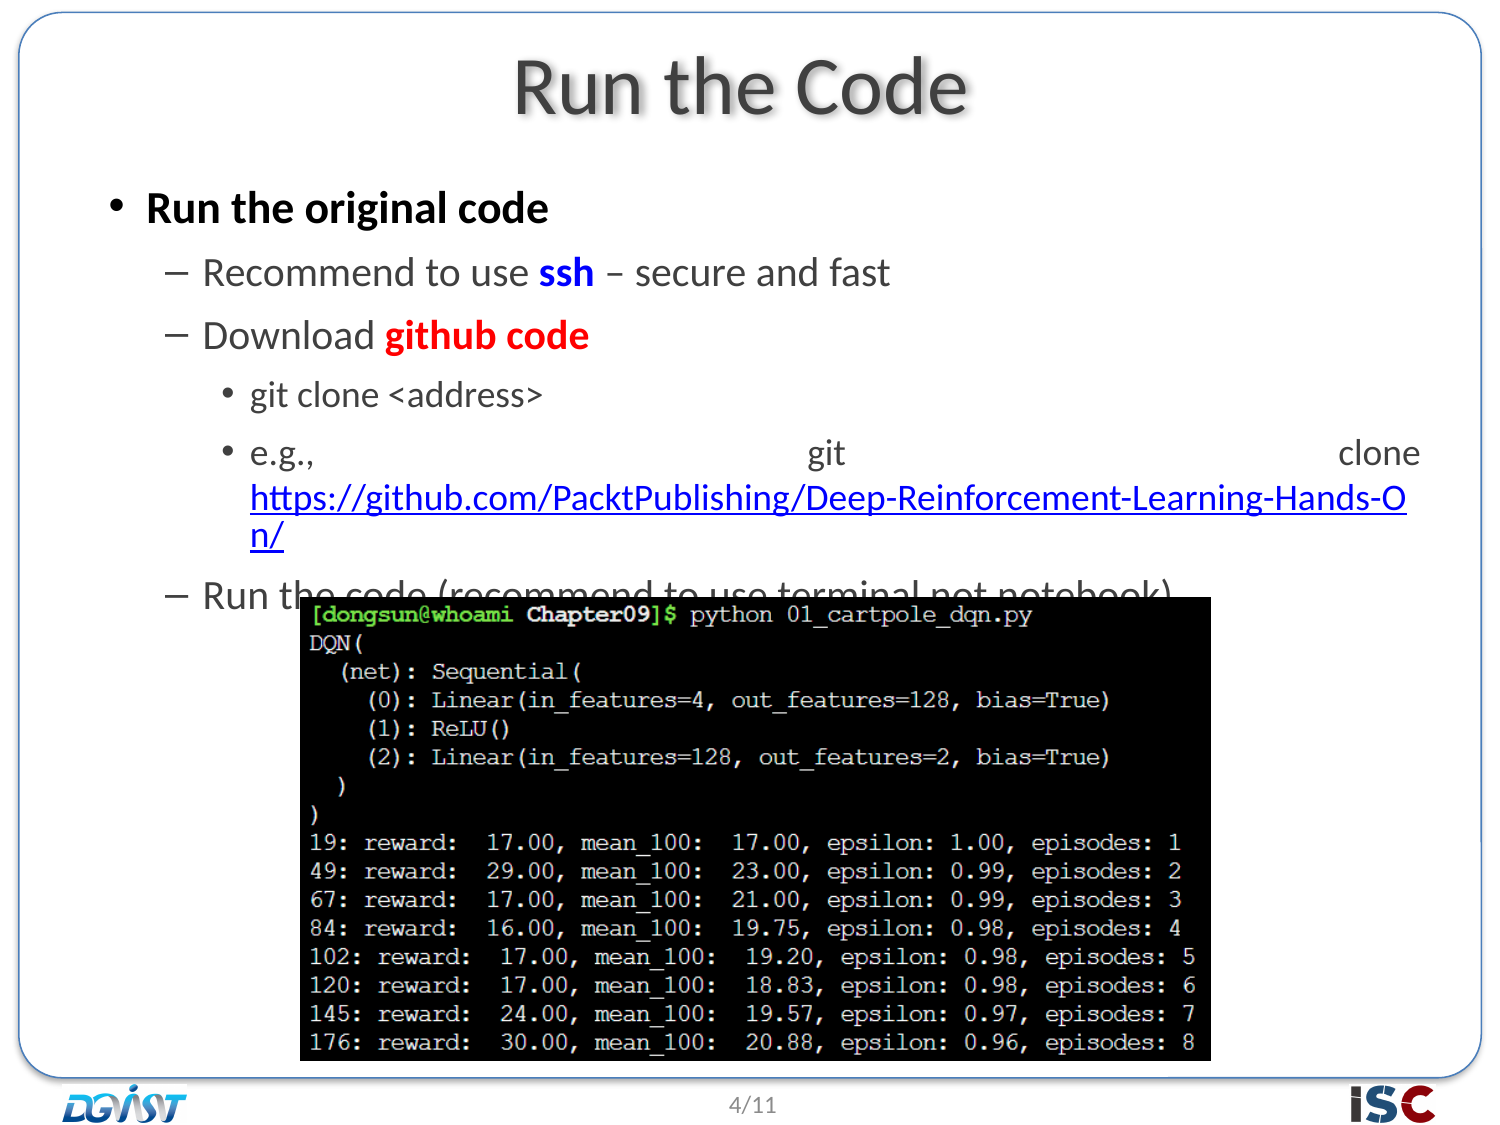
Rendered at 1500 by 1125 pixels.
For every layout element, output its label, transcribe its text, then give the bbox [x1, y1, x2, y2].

picture [300, 597, 1211, 1061]
list Run the original code Recommend to use ssh – secure and fast Download github code git clone <address> e.g., git clone https://github.com/PacktPublishing/Deep-Reinforcement-Learning-Hands-On/ Run the code (recommend to use terminal not notebook) [75, 169, 1437, 1061]
title Run the Code [19, 0, 1481, 162]
picture [1349, 1084, 1436, 1124]
picture [62, 1084, 187, 1123]
